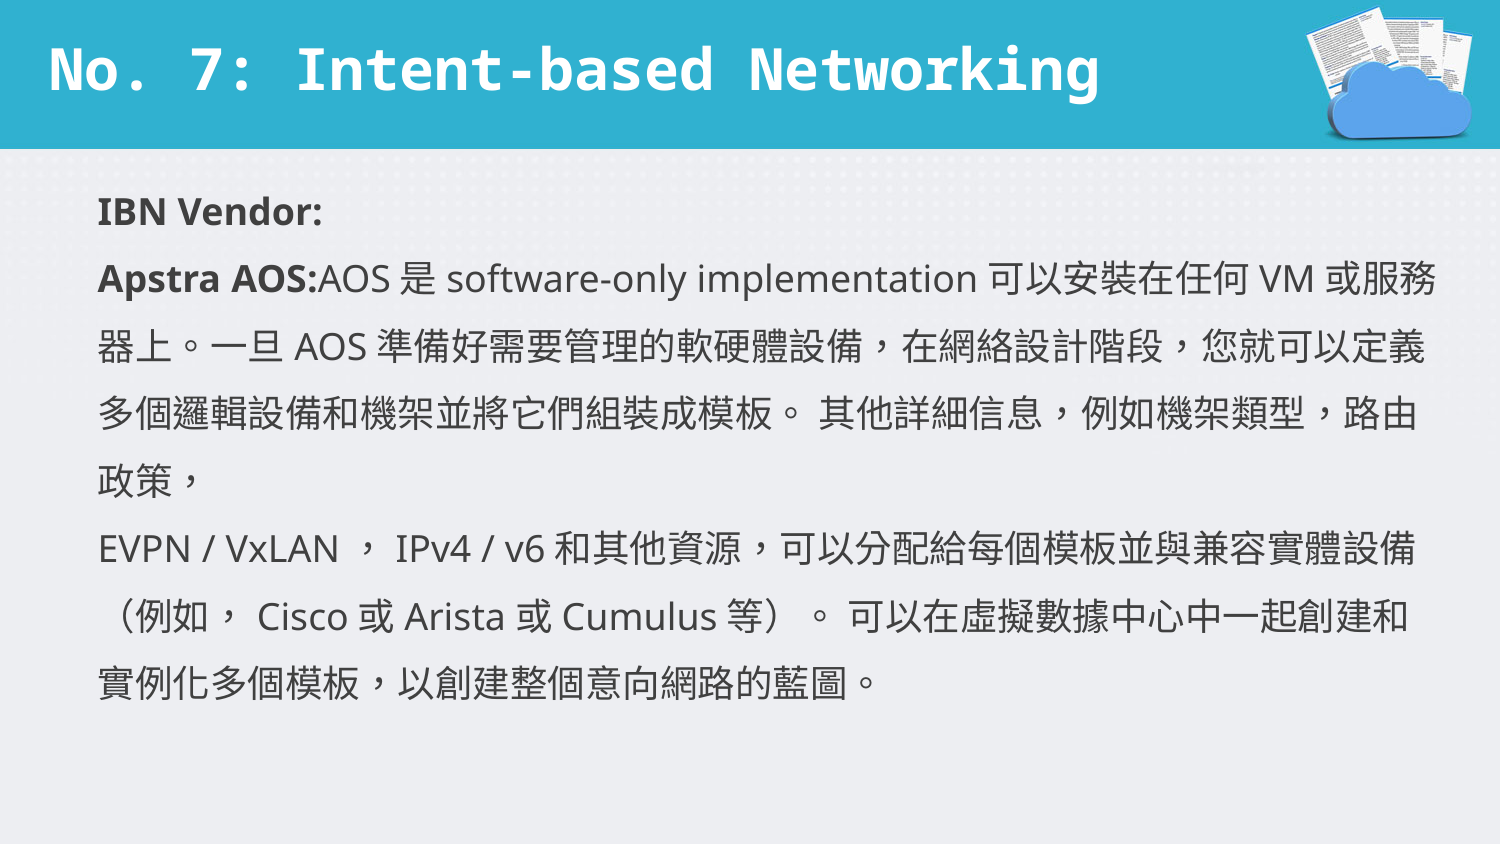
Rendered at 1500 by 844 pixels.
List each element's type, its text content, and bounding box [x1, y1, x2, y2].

list IBN Vendor: Apstra AOS:AOS是software-only implementation可以安裝在任何VM或服務器上。一旦AOS準備好需要管理的軟硬體設備，在網絡設計階段，您就可以定義多個邏輯設備和機架並將它們組裝成模板。 其他詳細信息，例如機架類型，路由政策， EVPN / VxLAN，IPv4 / v6和其他資源，可以分配給每個模板並與兼容實體設備 （例如，Cisco或Arista或Cumulus等）。 可以在虛擬數據中心中一起創建和實例化多個模板，以創建整個意向網路的藍圖。 [32, 157, 1463, 805]
picture [0, 142, 1500, 844]
title No. 7: Intent-based Networking [0, 1, 1500, 142]
